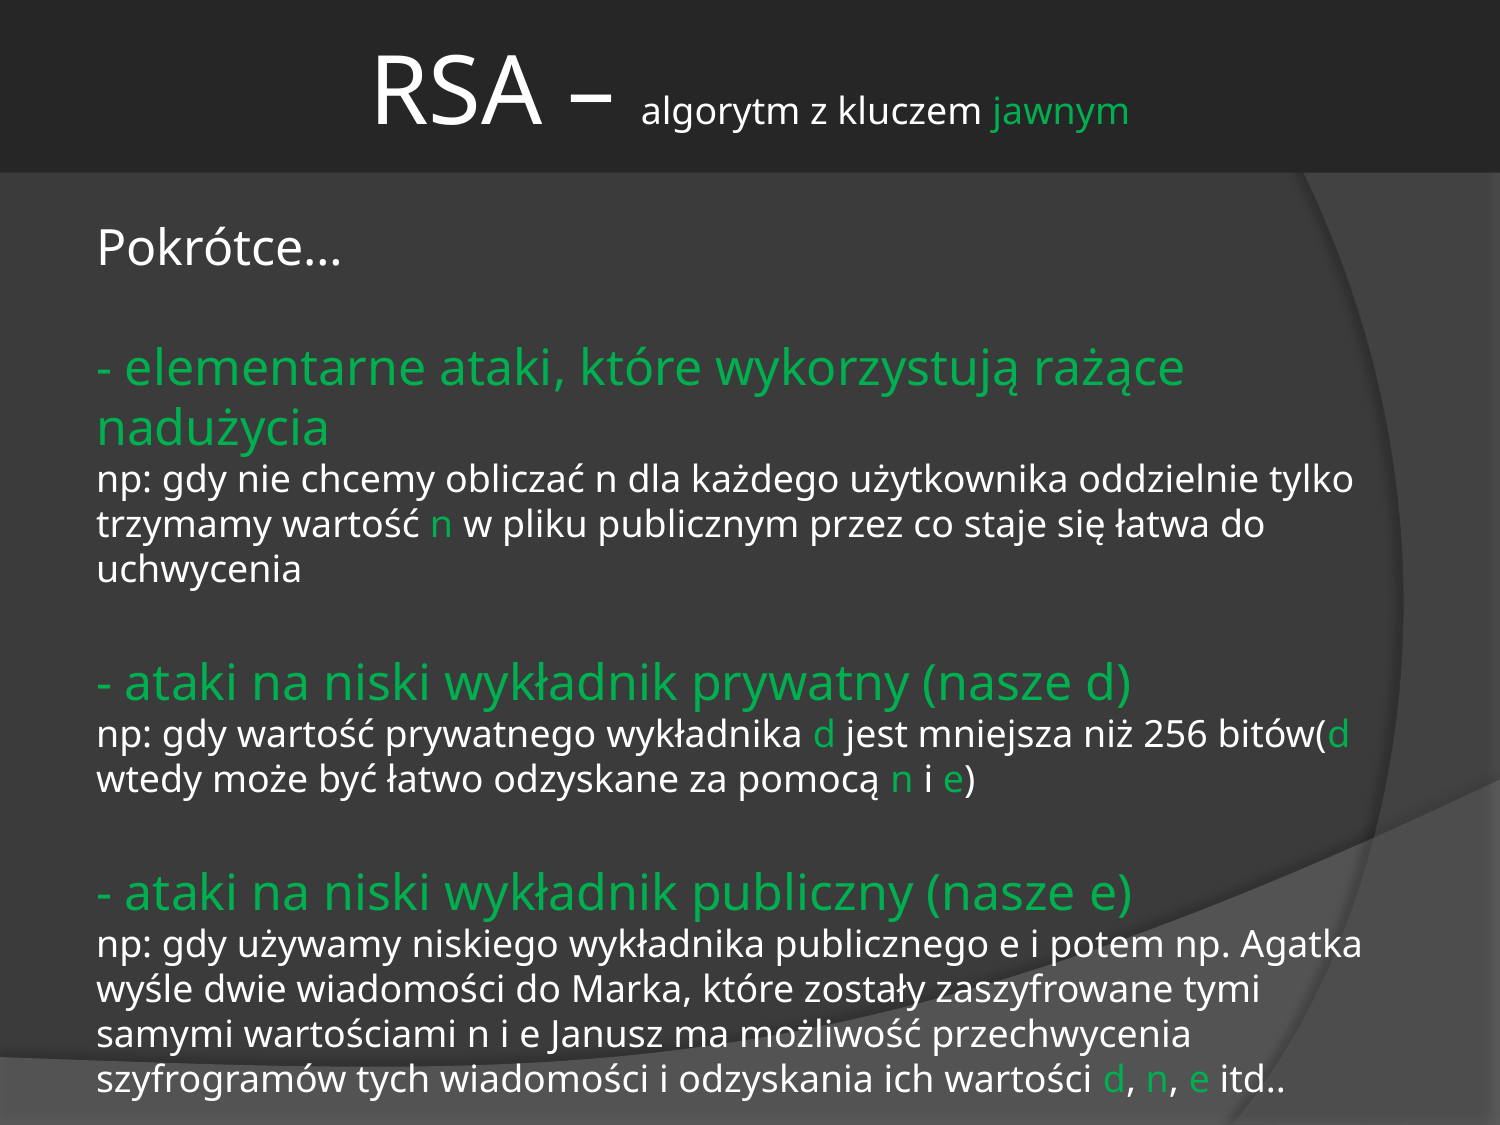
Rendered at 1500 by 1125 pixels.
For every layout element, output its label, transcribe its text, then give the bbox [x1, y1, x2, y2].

text_box RSA – algorytm z kluczem jawnym [0, 0, 1500, 173]
text_box Pokrótce… - elementarne ataki, które wykorzystują rażące nadużycia np: gdy nie chcemy obliczać n dla każdego użytkownika oddzielnie tylko trzymamy wartość n w pliku publicznym przez co staje się łatwa do uchwycenia - ataki na niski wykładnik prywatny (nasze d) np: gdy wartość prywatnego wykładnika d jest mniejsza niż 256 bitów(d wtedy może być łatwo odzyskane za pomocą n i e) - ataki na niski wykładnik publiczny (nasze e) np: gdy używamy niskiego wykładnika publicznego e i potem np. Agatka wyśle dwie wiadomości do Marka, które zostały zaszyfrowane tymi samymi wartościami n i e Janusz ma możliwość przechwycenia szyfrogramów tych wiadomości i odzyskania ich wartości d, n, e itd.. [88, 208, 1412, 1012]
